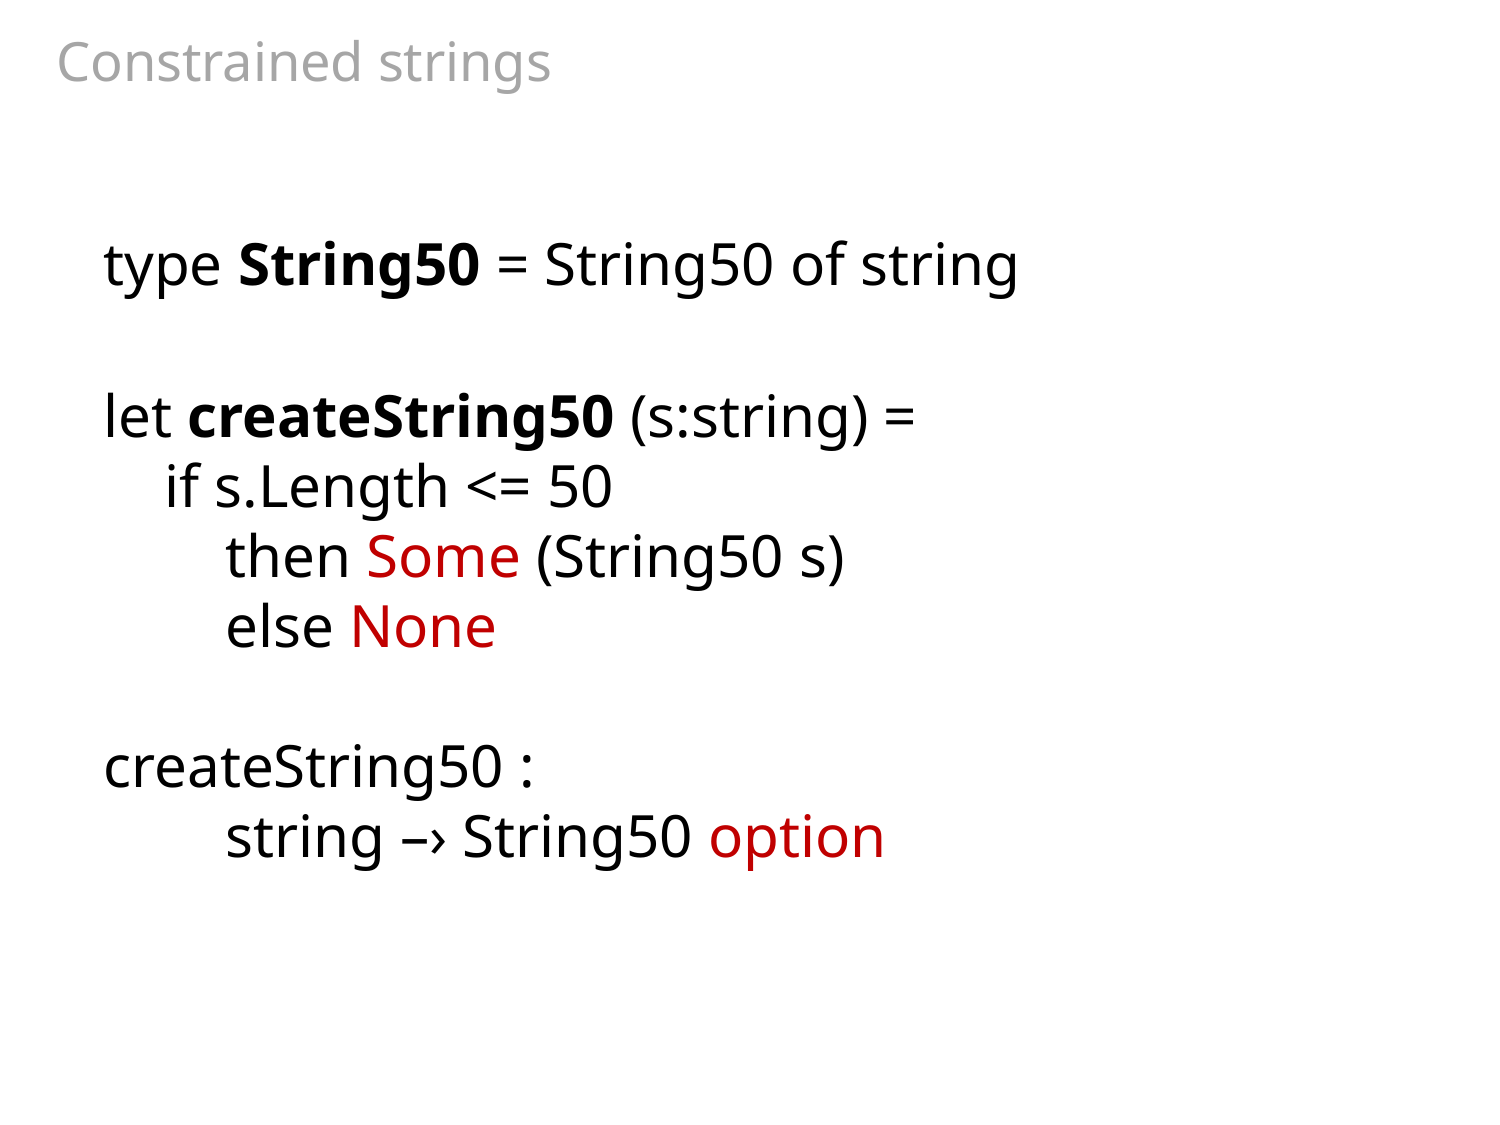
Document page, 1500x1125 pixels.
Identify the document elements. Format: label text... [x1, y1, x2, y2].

text_box type String50 = String50 of string let createString50 (s:string) = if s.Length <= 50 then Some (String50 s) else None createString50 : string –› String50 option [88, 219, 1476, 705]
title Constrained strings [41, 19, 1459, 100]
